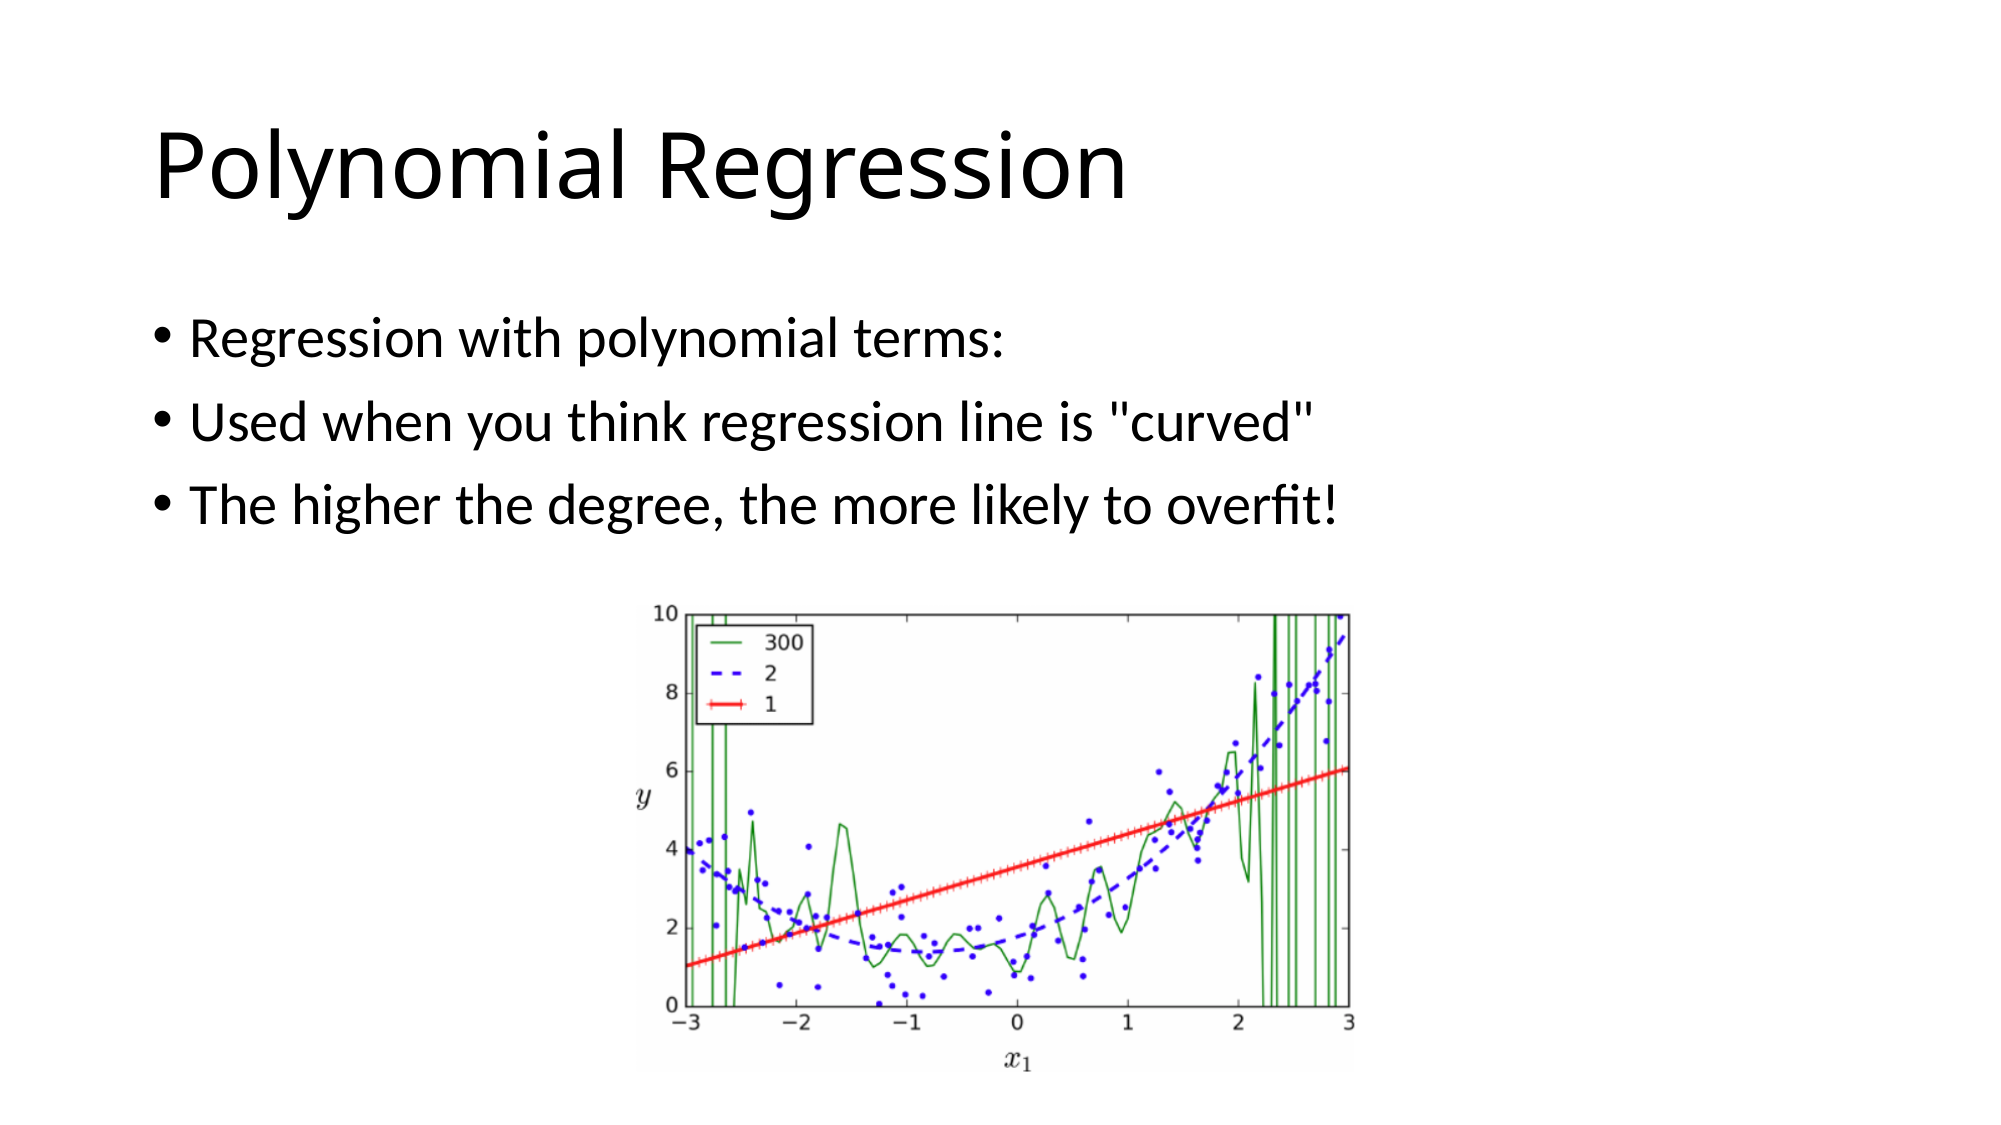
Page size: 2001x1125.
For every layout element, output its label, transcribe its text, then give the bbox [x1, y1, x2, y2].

picture [631, 597, 1369, 1080]
title Polynomial Regression [137, 59, 1863, 278]
